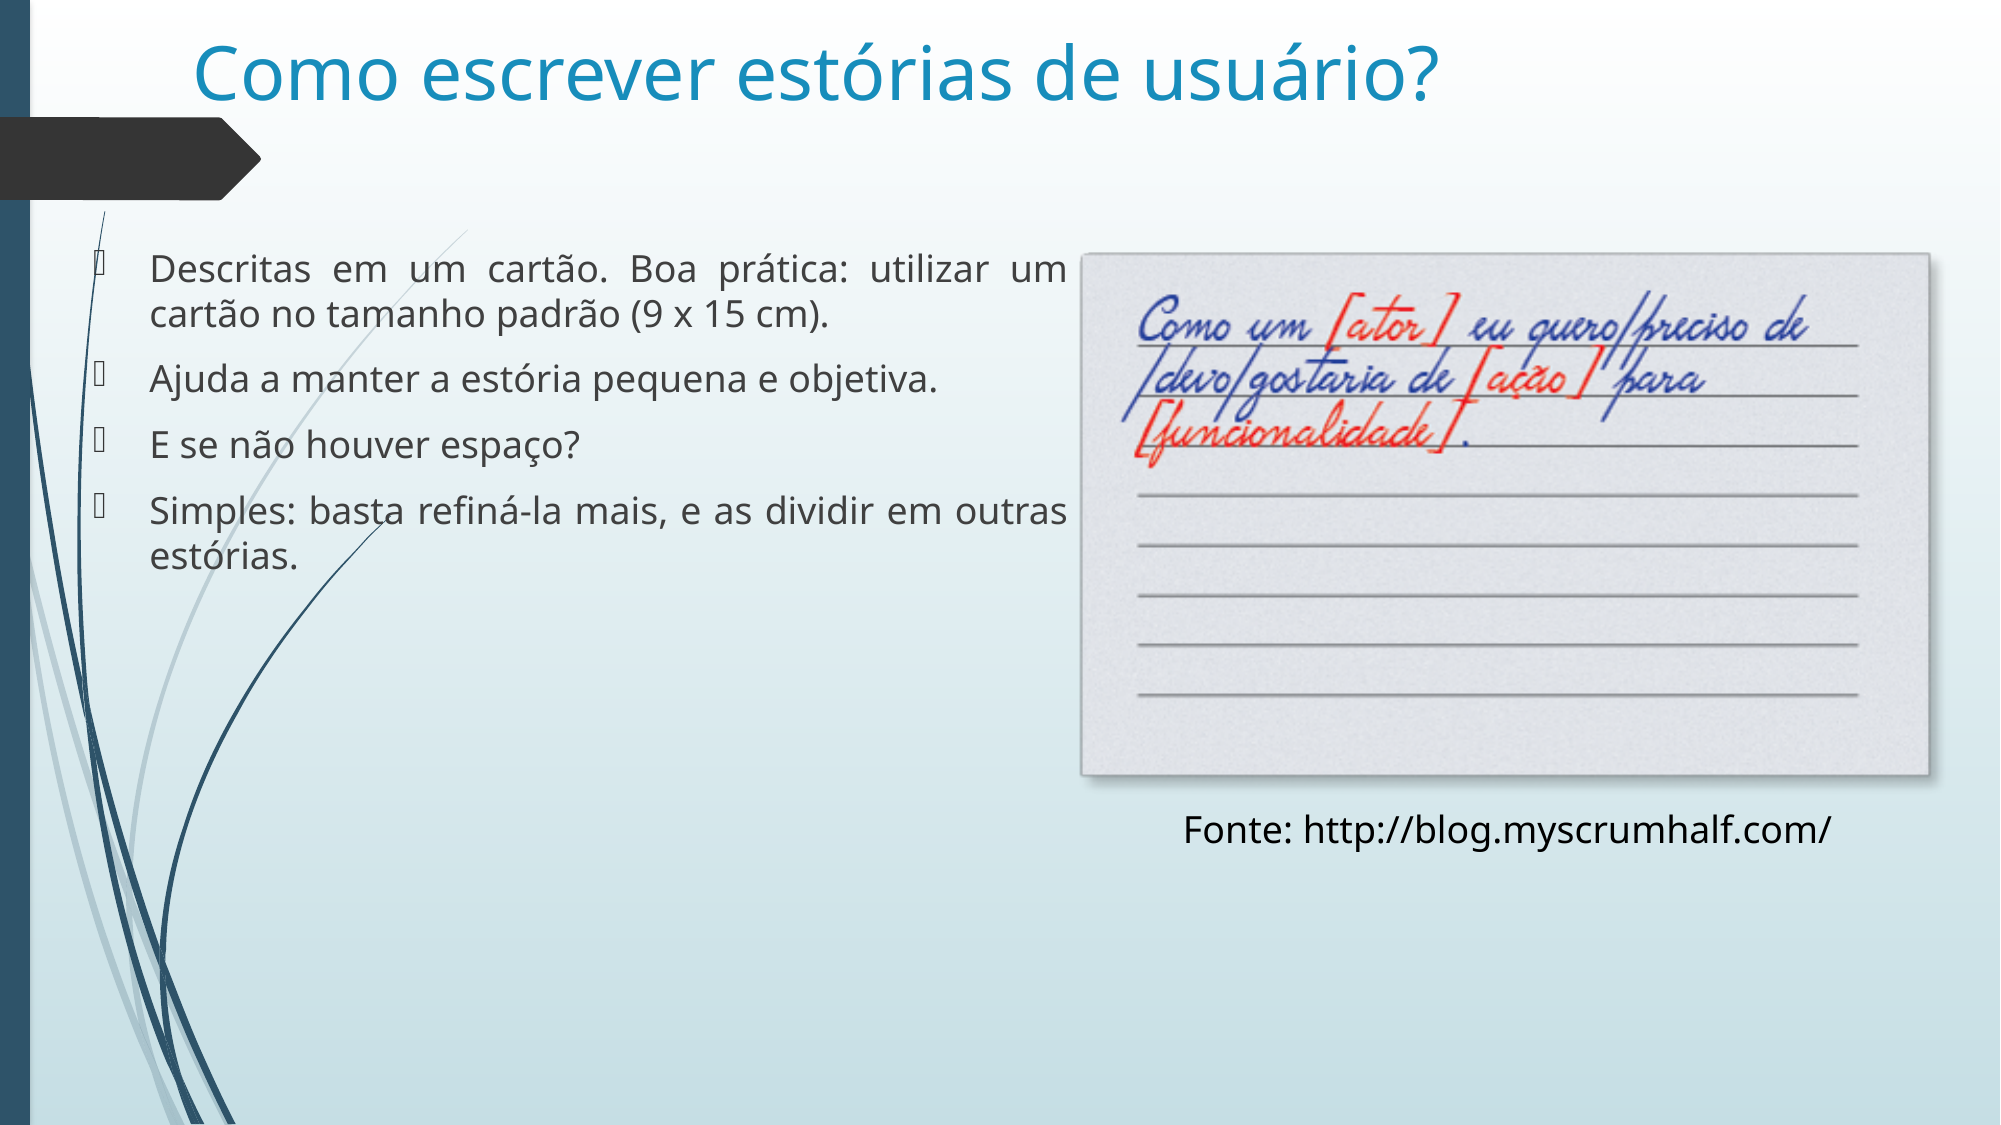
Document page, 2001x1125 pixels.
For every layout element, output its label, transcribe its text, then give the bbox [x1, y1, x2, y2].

list Descritas em um cartão. Boa prática: utilizar um cartão no tamanho padrão (9 x 15 cm). Ajuda a manter a estória pequena e objetiva. E se não houver espaço? Simples: basta refiná-la mais, e as dividir em outras estórias. [78, 236, 1084, 951]
picture [1065, 242, 1950, 808]
text_box Fonte: http://blog.myscrumhalf.com/ [1168, 815, 1848, 858]
title Como escrever estórias de usuário? [177, 17, 1903, 236]
